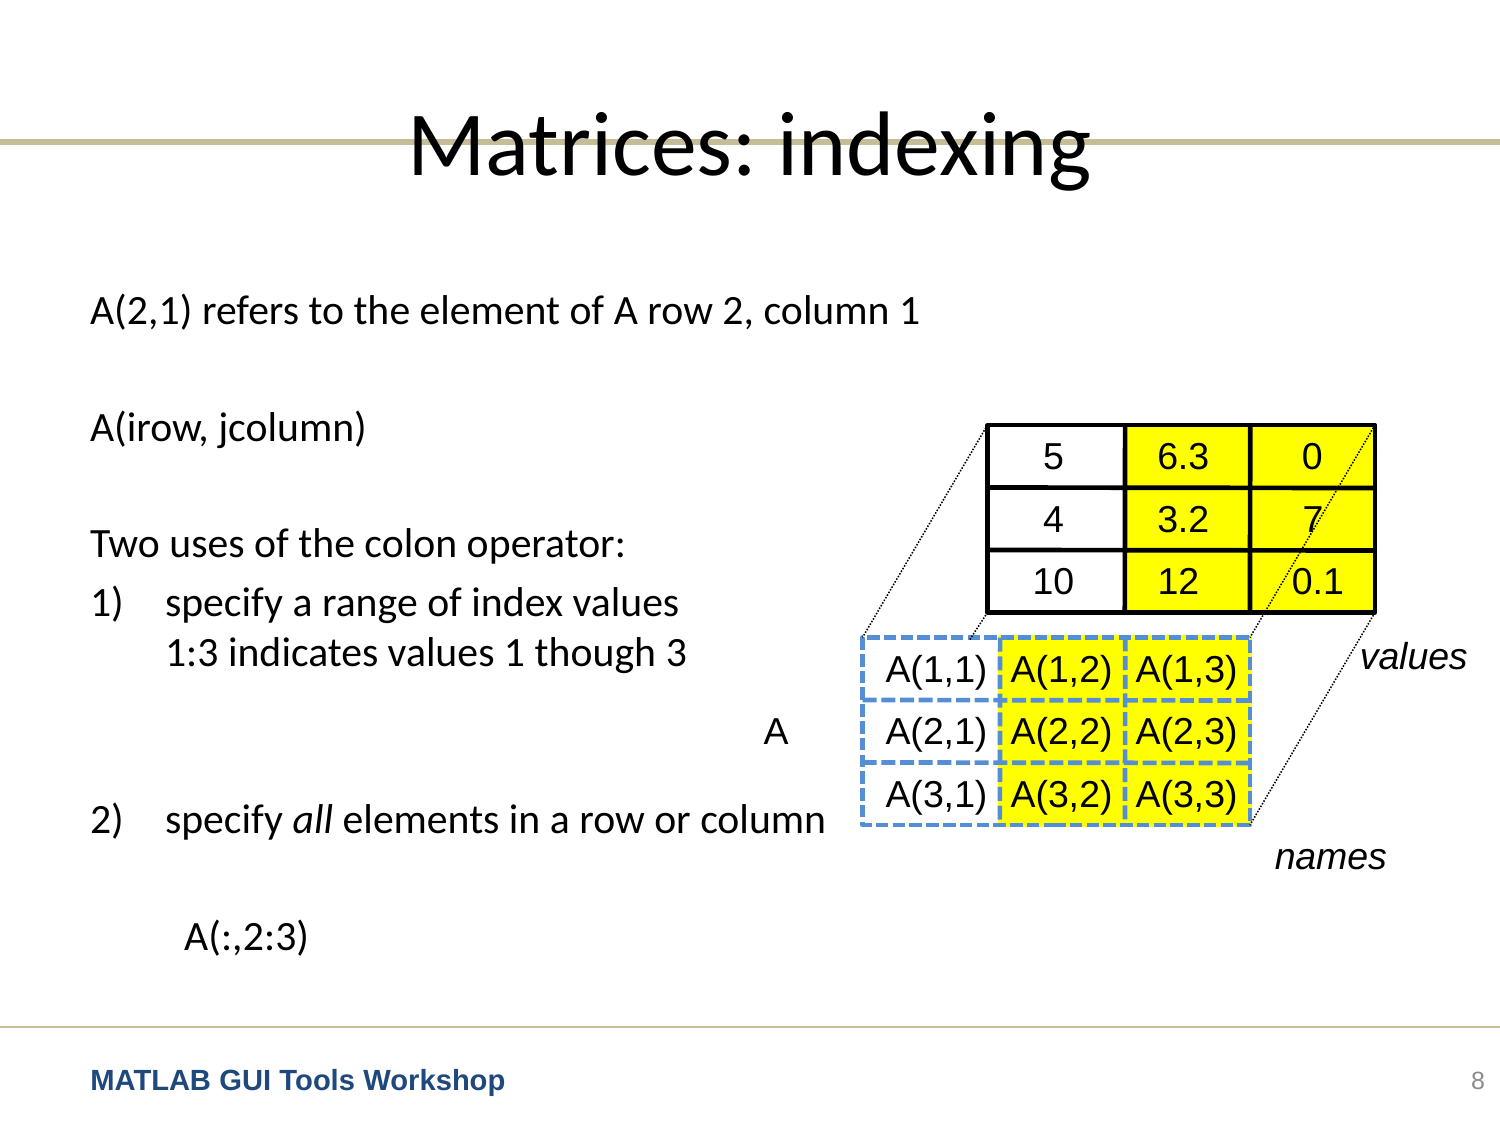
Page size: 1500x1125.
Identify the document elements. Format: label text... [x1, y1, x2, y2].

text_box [1205, 468, 1419, 595]
list A(2,1) refers to the element of A row 2, column 1 A(irow, jcolumn) Two uses of the colon operator: specify a range of index values 1:3 indicates values 1 though 3 specify all elements in a row or column A(:,2:3) [75, 275, 1425, 1005]
text_box names [1260, 824, 1402, 885]
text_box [862, 637, 1251, 826]
slide_number 8 [1425, 1050, 1500, 1110]
text_box A [748, 699, 804, 760]
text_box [964, 617, 993, 636]
text_box values [1345, 624, 1483, 685]
title Matrices: indexing [75, 45, 1425, 233]
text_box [1205, 656, 1419, 782]
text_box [818, 468, 1032, 595]
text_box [987, 424, 1376, 613]
